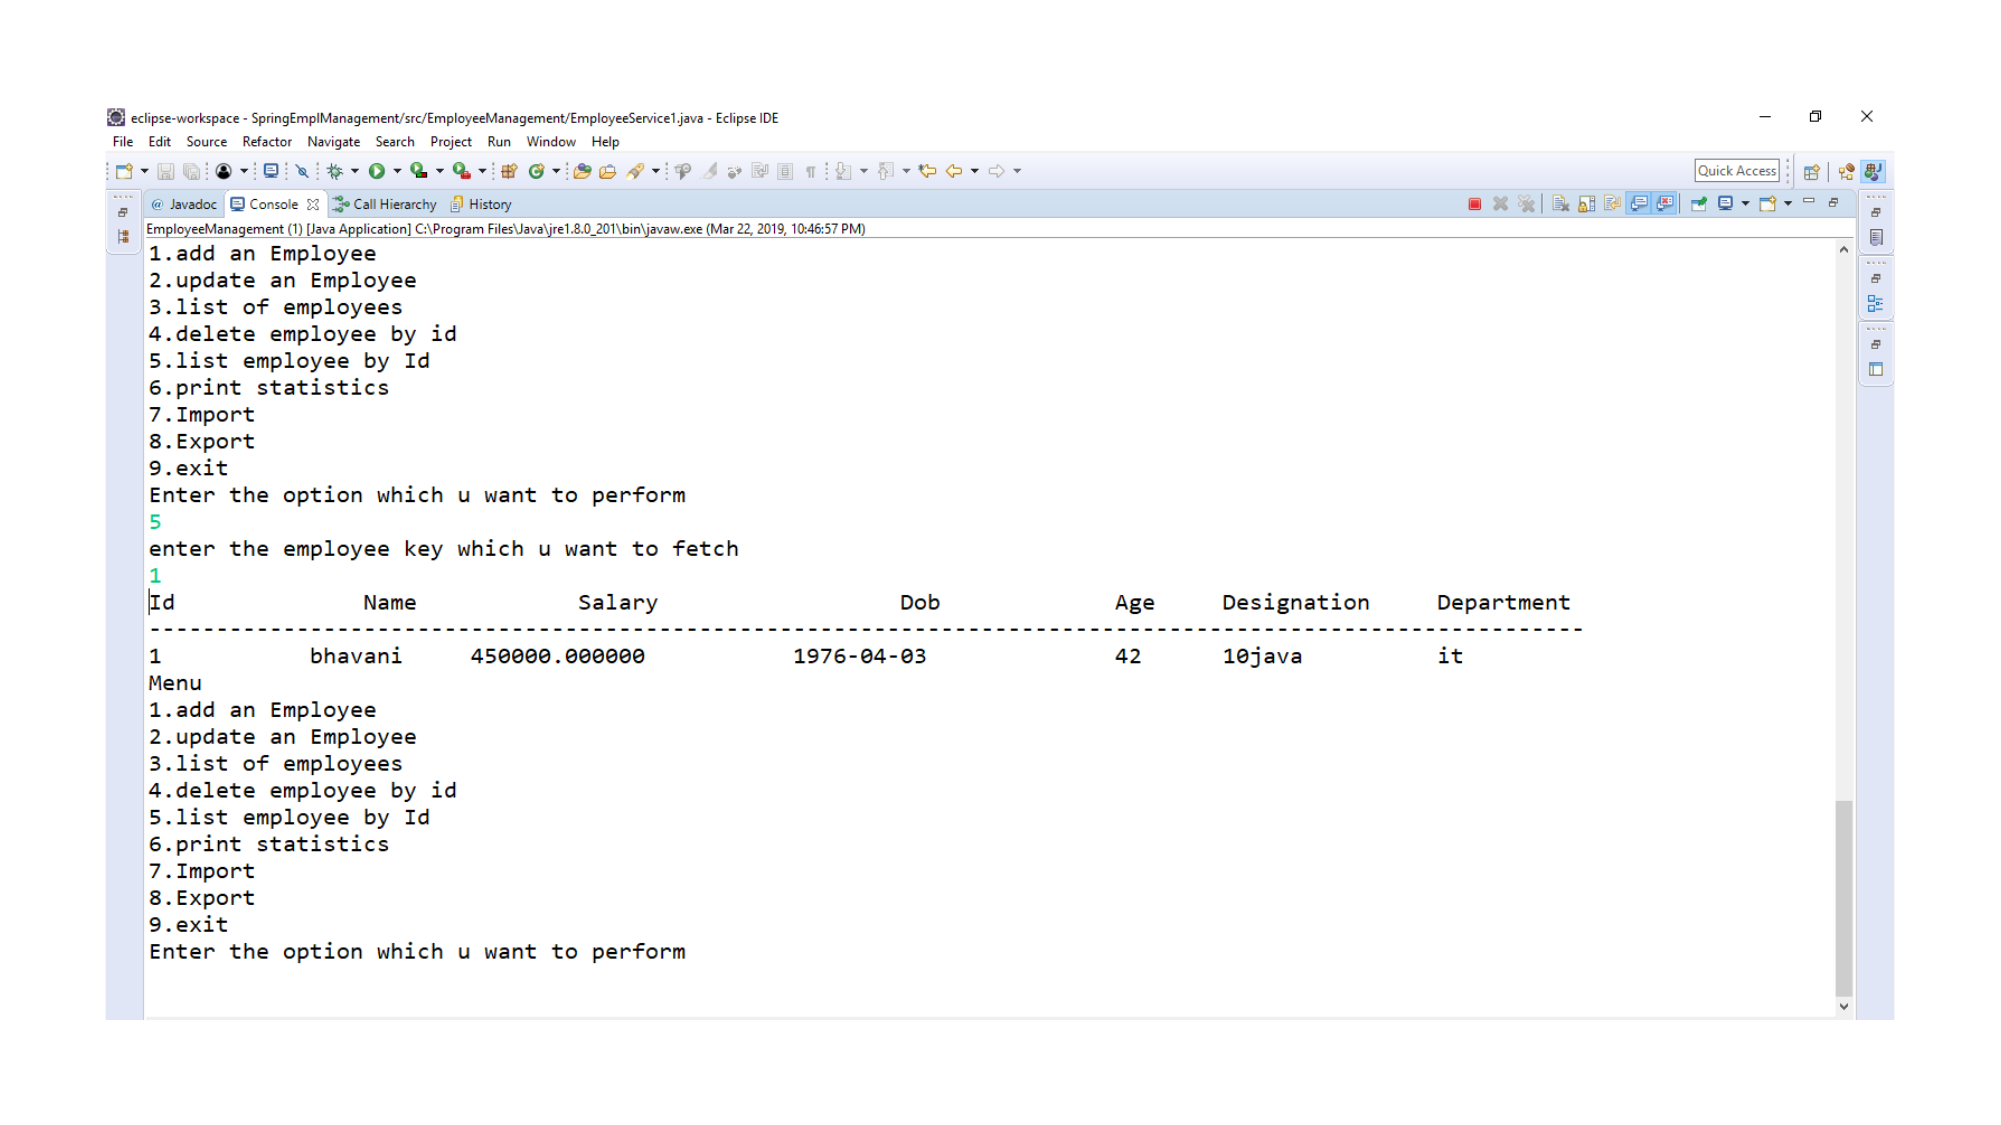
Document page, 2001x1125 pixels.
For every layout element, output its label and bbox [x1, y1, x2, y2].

picture [105, 105, 1895, 1020]
